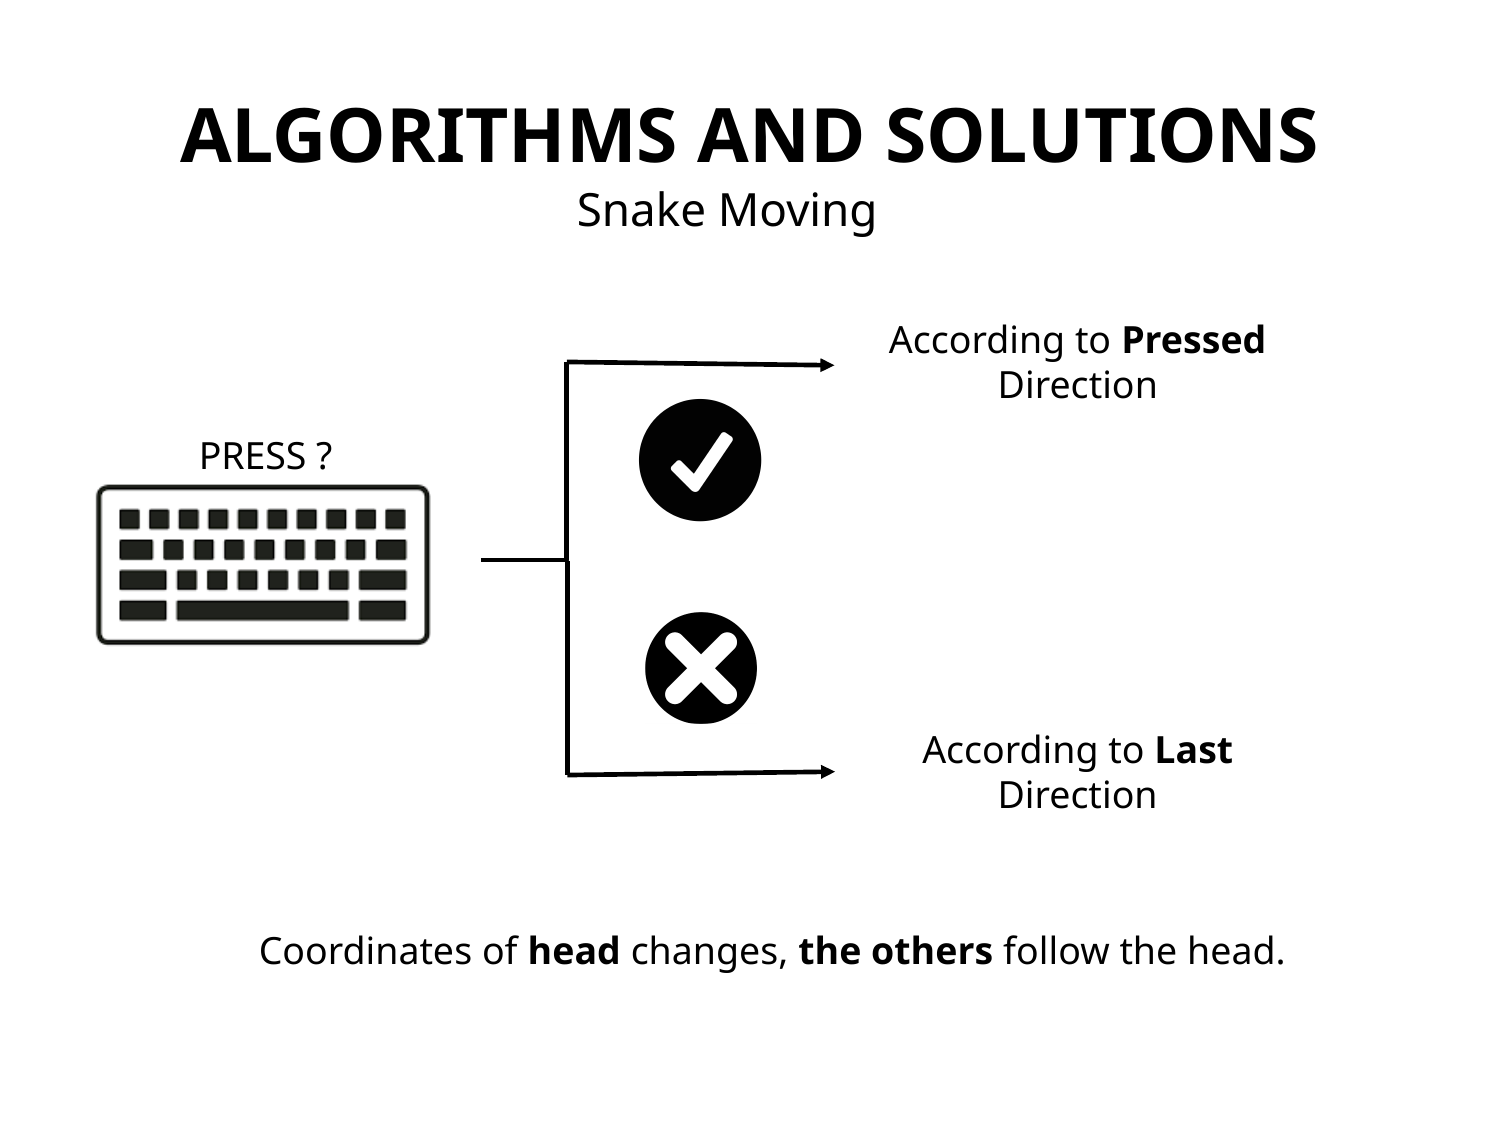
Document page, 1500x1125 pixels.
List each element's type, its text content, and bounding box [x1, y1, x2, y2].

picture [50, 416, 481, 704]
text_box According to Last Direction [862, 710, 1293, 836]
title ALGORITHMS AND SOLUTIONS [51, 72, 1449, 198]
text_box Snake Moving [305, 165, 1150, 236]
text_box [480, 361, 835, 561]
text_box According to Pressed Direction [823, 301, 1333, 427]
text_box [571, 771, 836, 776]
picture [645, 611, 758, 725]
picture [638, 398, 765, 524]
text_box Coordinates of head changes, the others follow the head. [170, 912, 1375, 1060]
